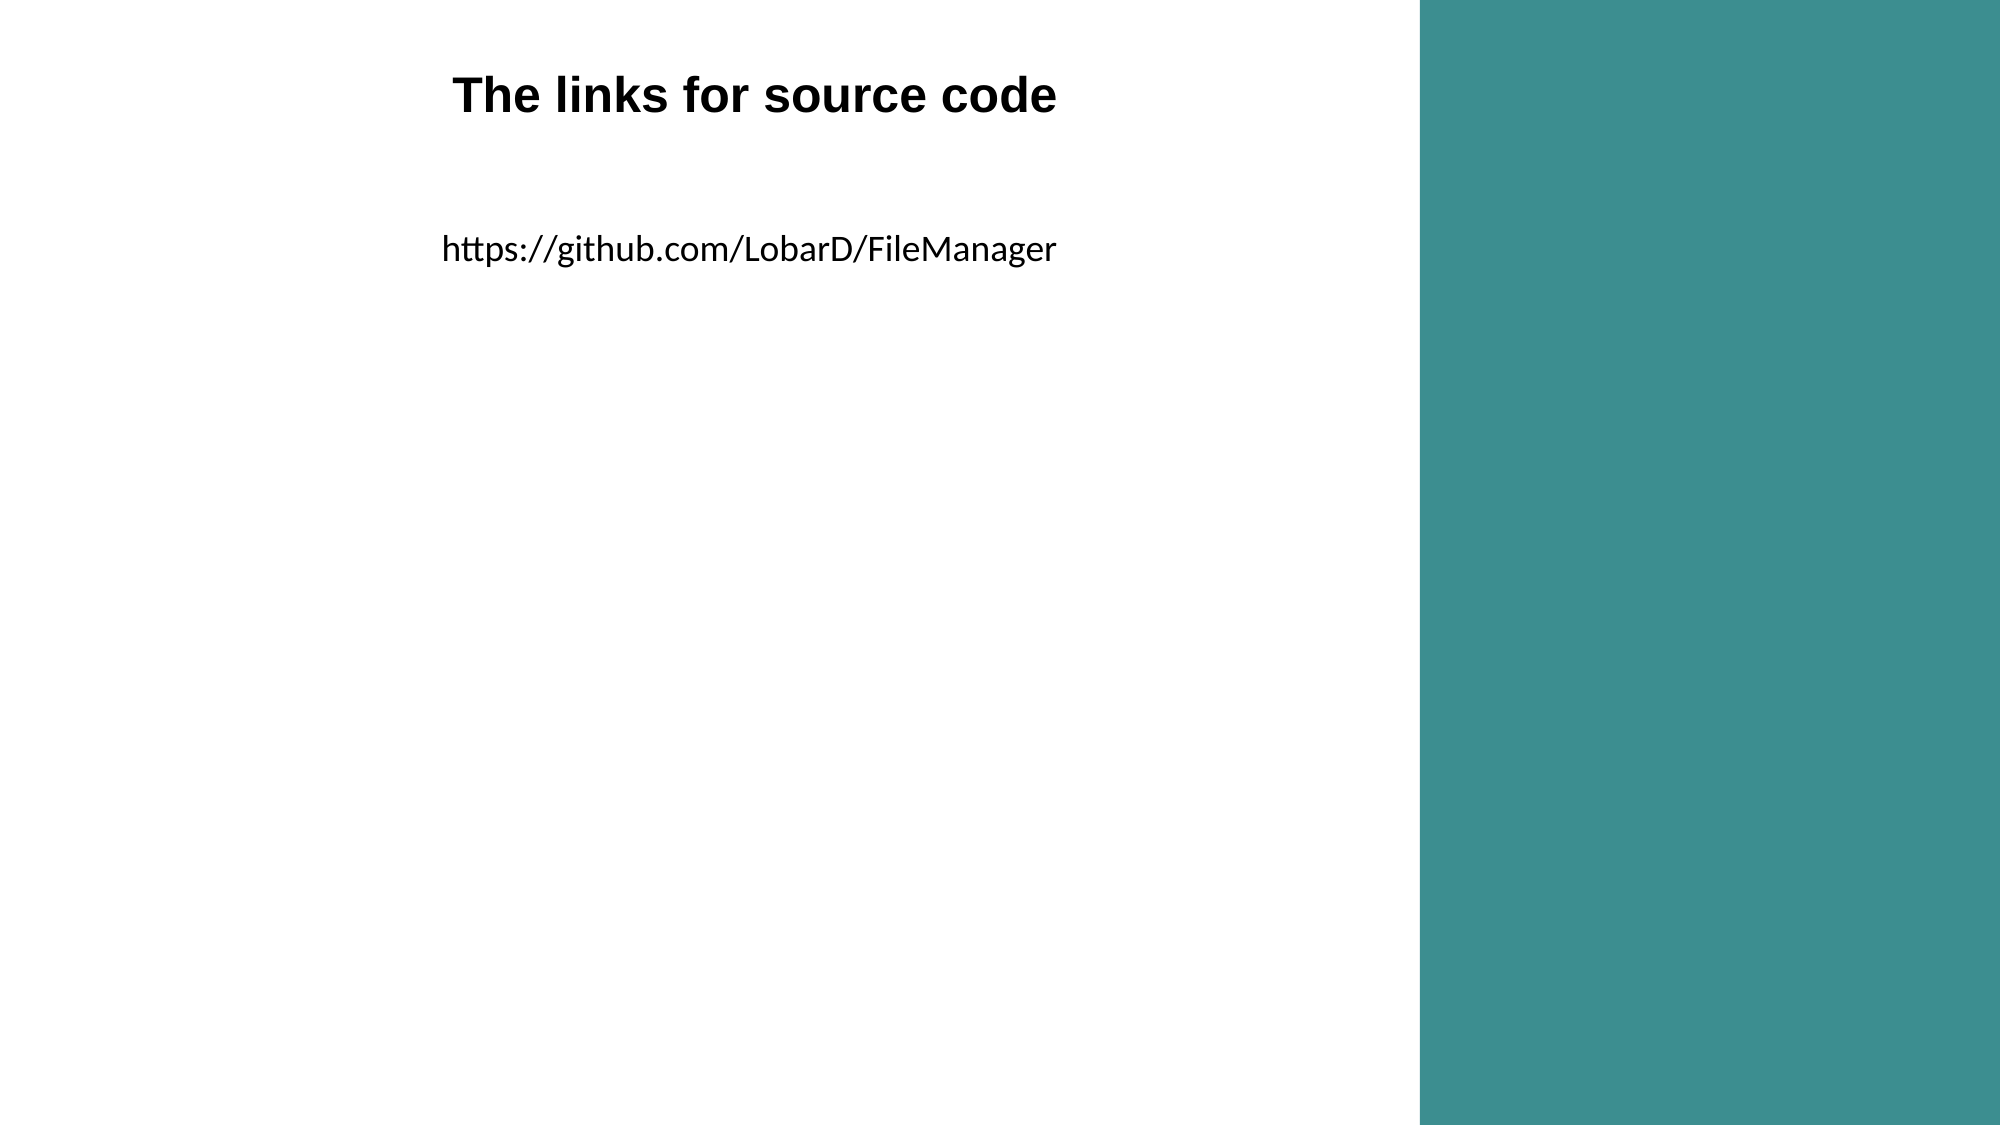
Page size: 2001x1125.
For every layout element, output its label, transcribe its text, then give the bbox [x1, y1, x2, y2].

text_box [1419, 0, 2000, 1125]
text_box https://github.com/LobarD/FileManager [426, 216, 1073, 277]
title The links for source code [451, 61, 1205, 127]
